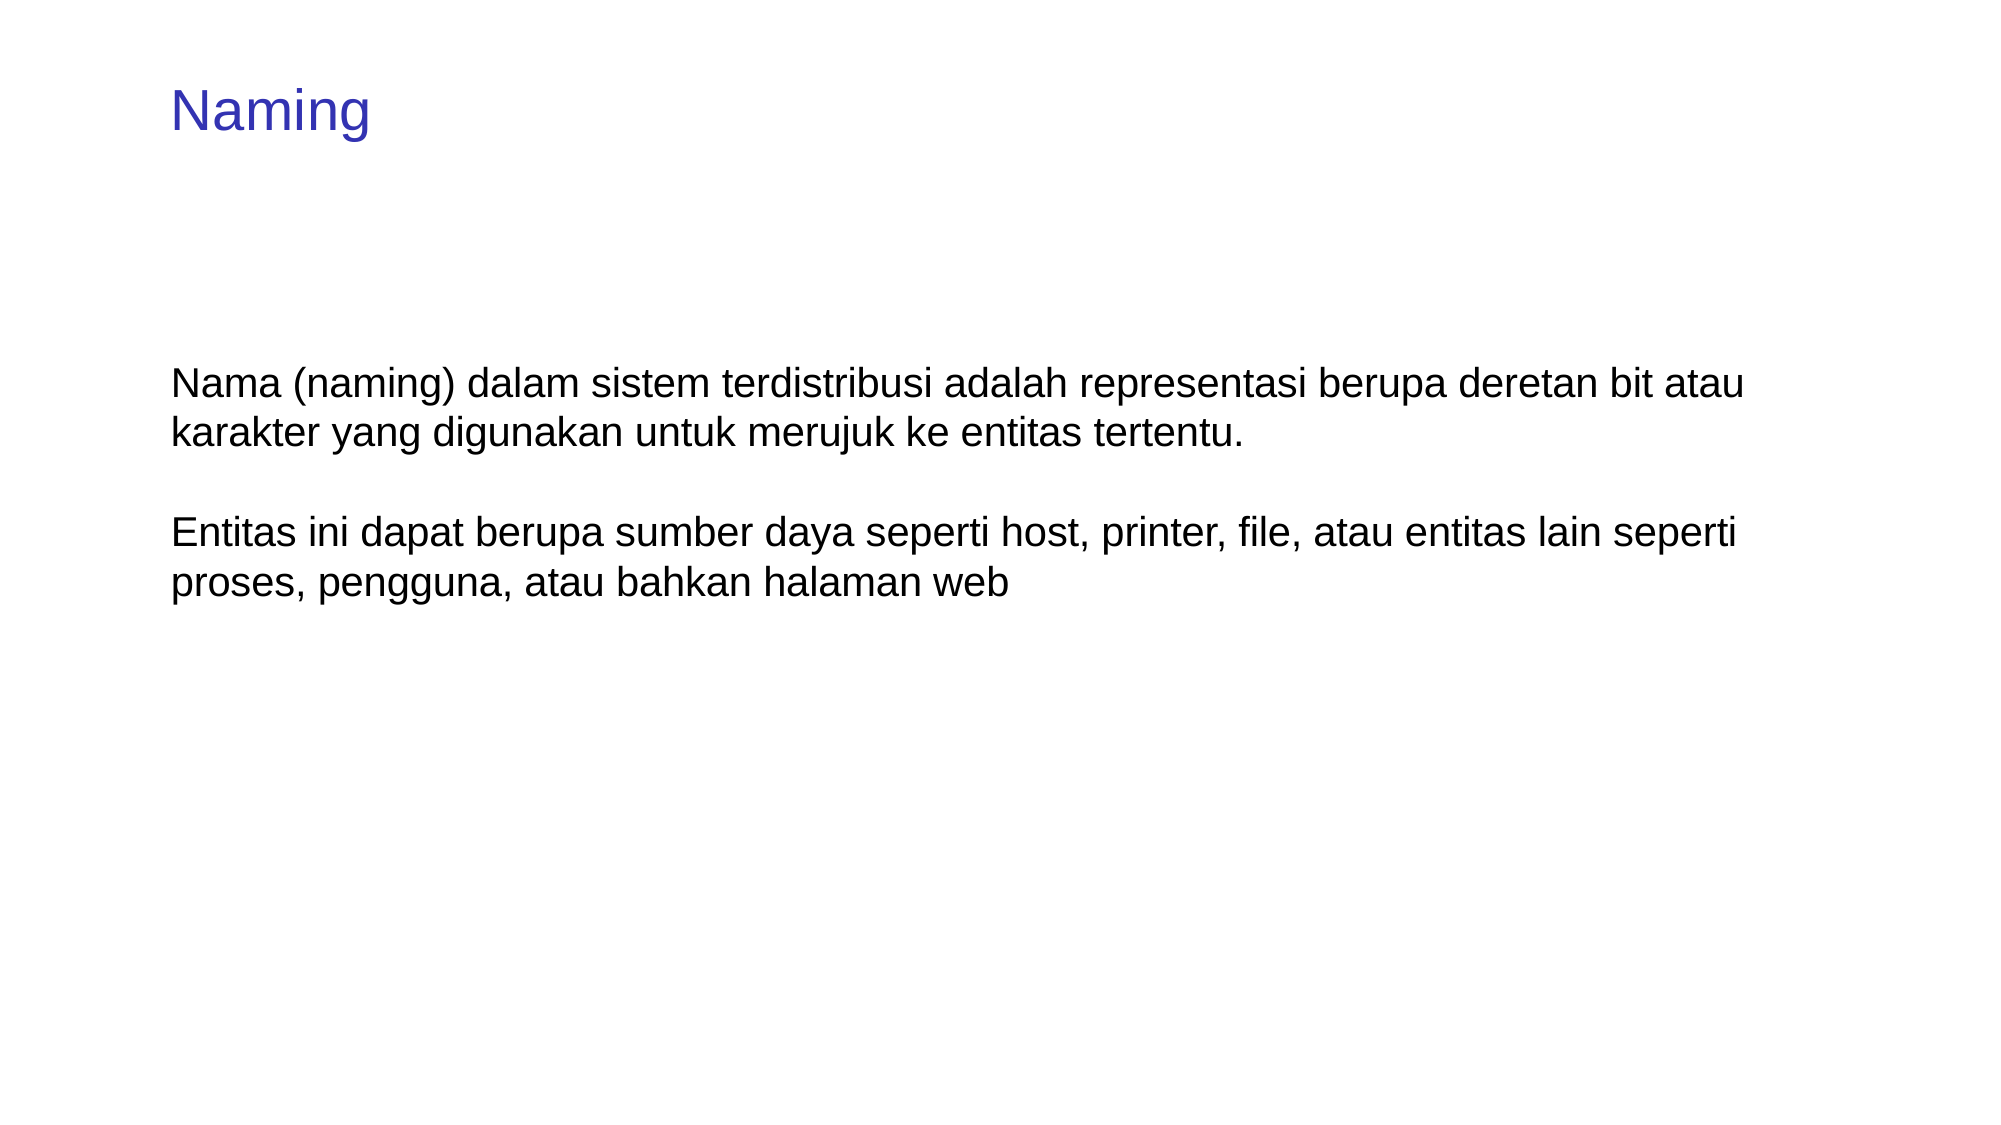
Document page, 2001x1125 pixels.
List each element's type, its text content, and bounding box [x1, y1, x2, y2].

title Naming [166, 67, 1834, 261]
text_box Nama (naming) dalam sistem terdistribusi adalah representasi berupa deretan bit atau karakter yang digunakan untuk merujuk ke entitas tertentu. Entitas ini dapat berupa sumber daya seperti host, printer, file, atau entitas lain seperti proses, pengguna, atau bahkan halaman web​ [165, 351, 1833, 605]
